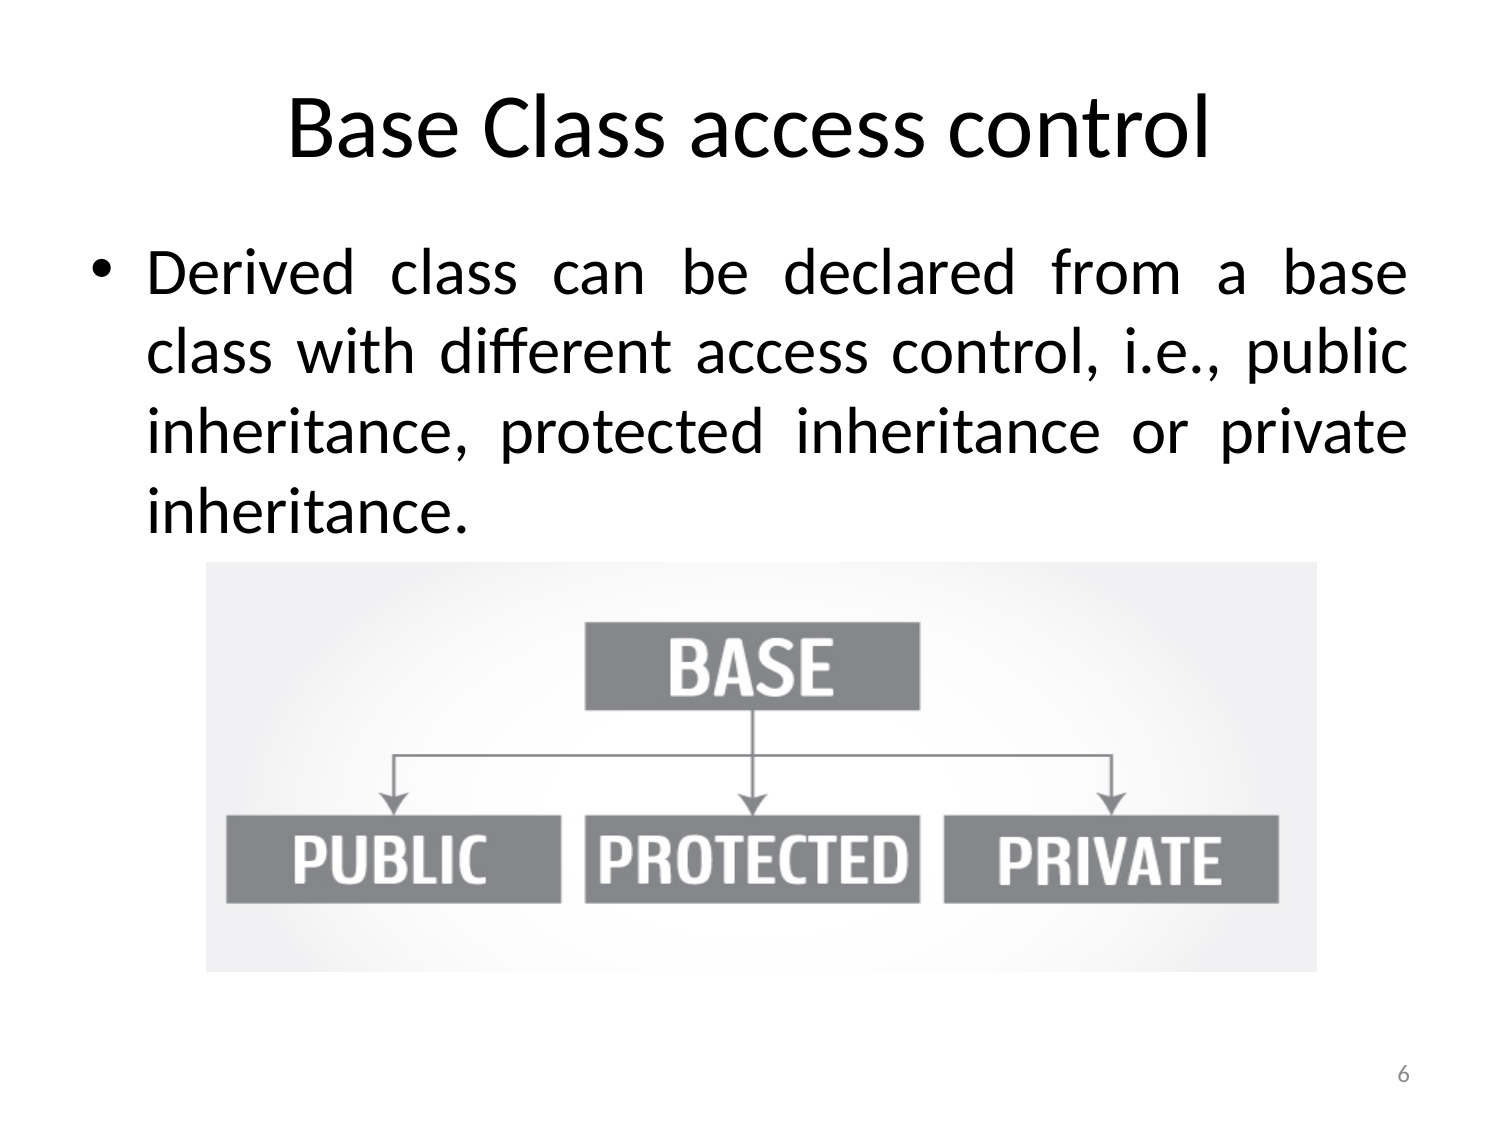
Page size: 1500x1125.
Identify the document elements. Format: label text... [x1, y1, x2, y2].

list Derived class can be declared from a base class with different access control, i.e., public inheritance, protected inheritance or private inheritance. [75, 219, 1425, 1005]
title Base Class access control [75, 45, 1425, 197]
picture [206, 562, 1317, 972]
slide_number 6 [1074, 1042, 1425, 1103]
